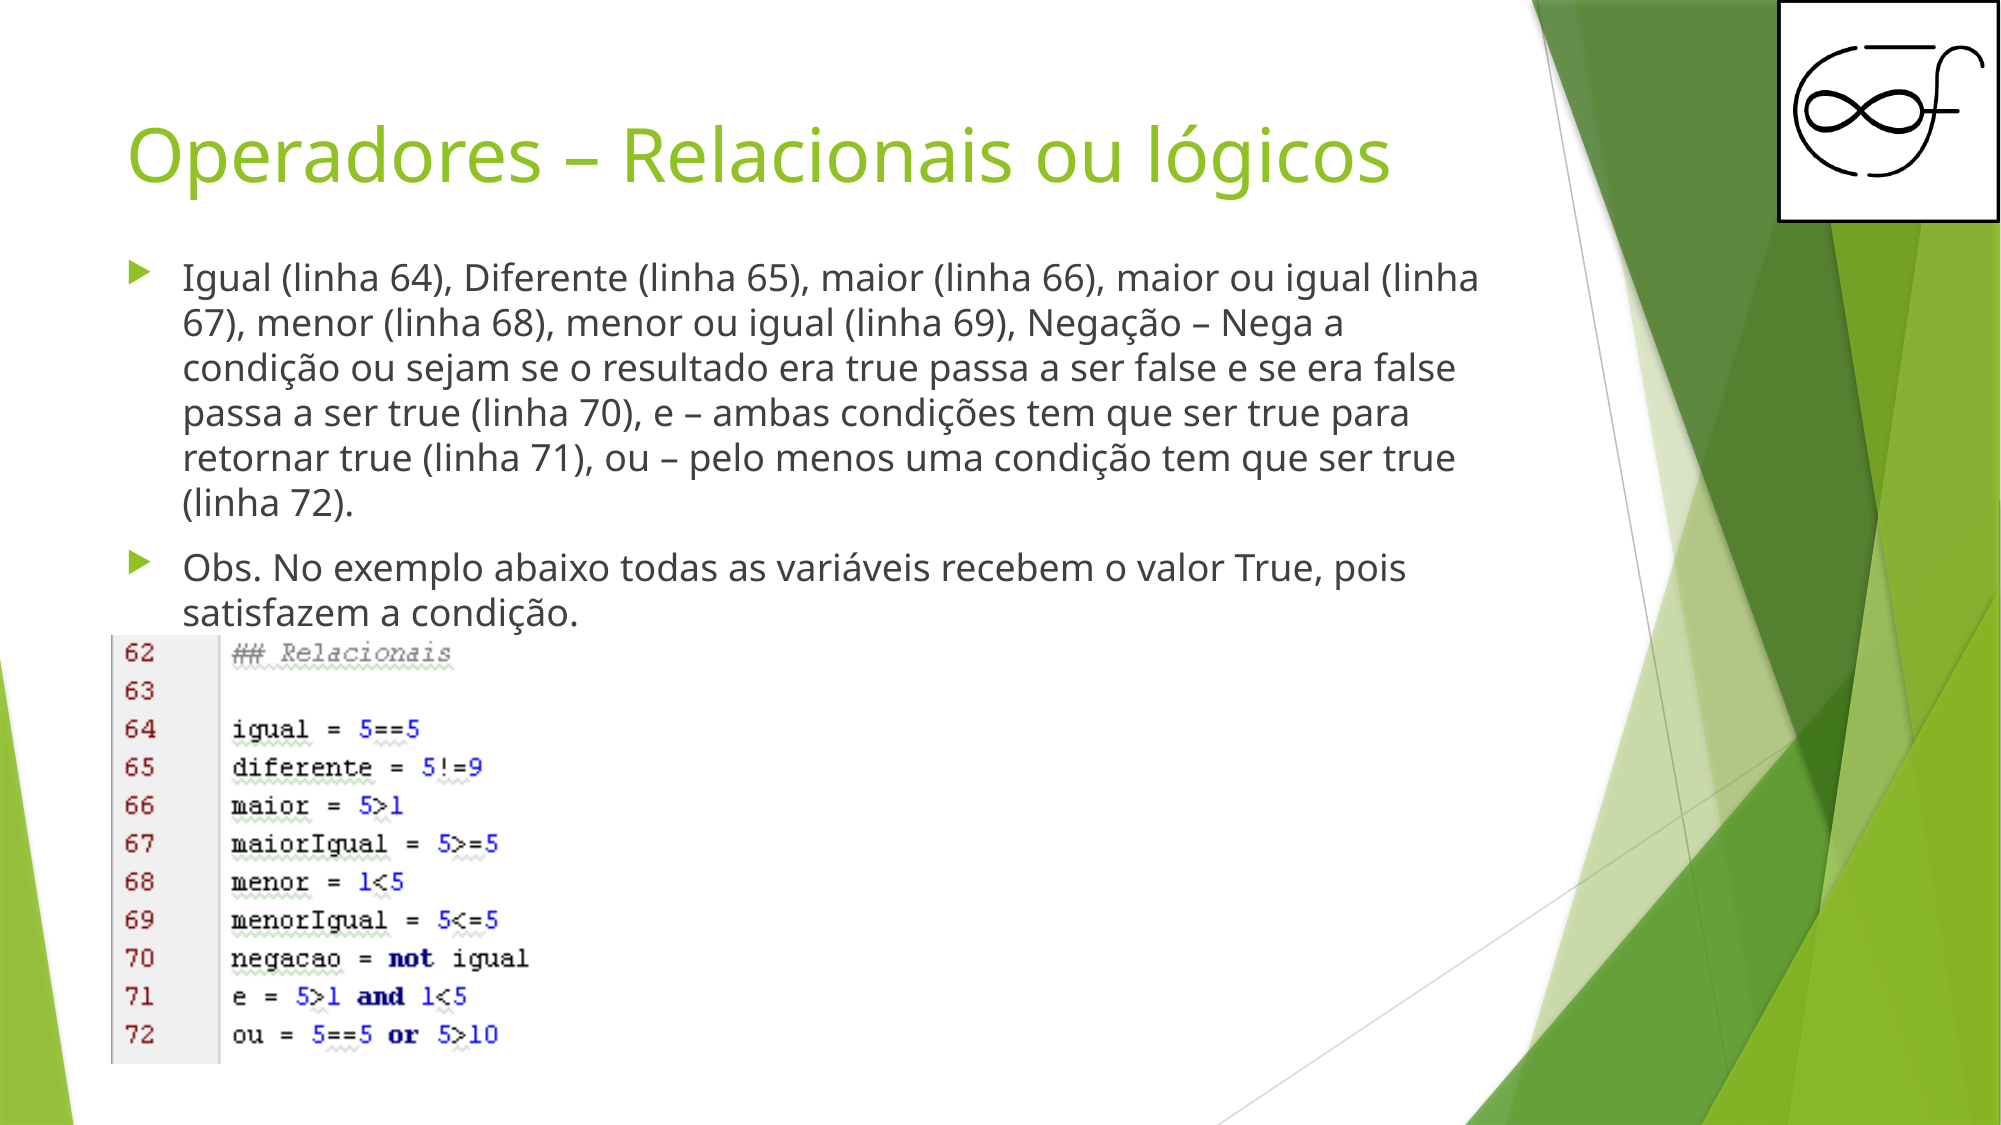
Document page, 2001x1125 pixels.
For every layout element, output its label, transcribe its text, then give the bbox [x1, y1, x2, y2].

list Igual (linha 64), Diferente (linha 65), maior (linha 66), maior ou igual (linha 67), menor (linha 68), menor ou igual (linha 69), Negação – Nega a condição ou sejam se o resultado era true passa a ser false e se era false passa a ser true (linha 70), e – ambas condições tem que ser true para retornar true (linha 71), ou – pelo menos uma condição tem que ser true (linha 72). Obs. No exemplo abaixo todas as variáveis recebem o valor True, pois satisfazem a condição. [111, 246, 1522, 883]
picture [110, 634, 538, 1065]
picture [1777, 0, 2000, 223]
title Operadores – Relacionais ou lógicos [111, 99, 1522, 246]
